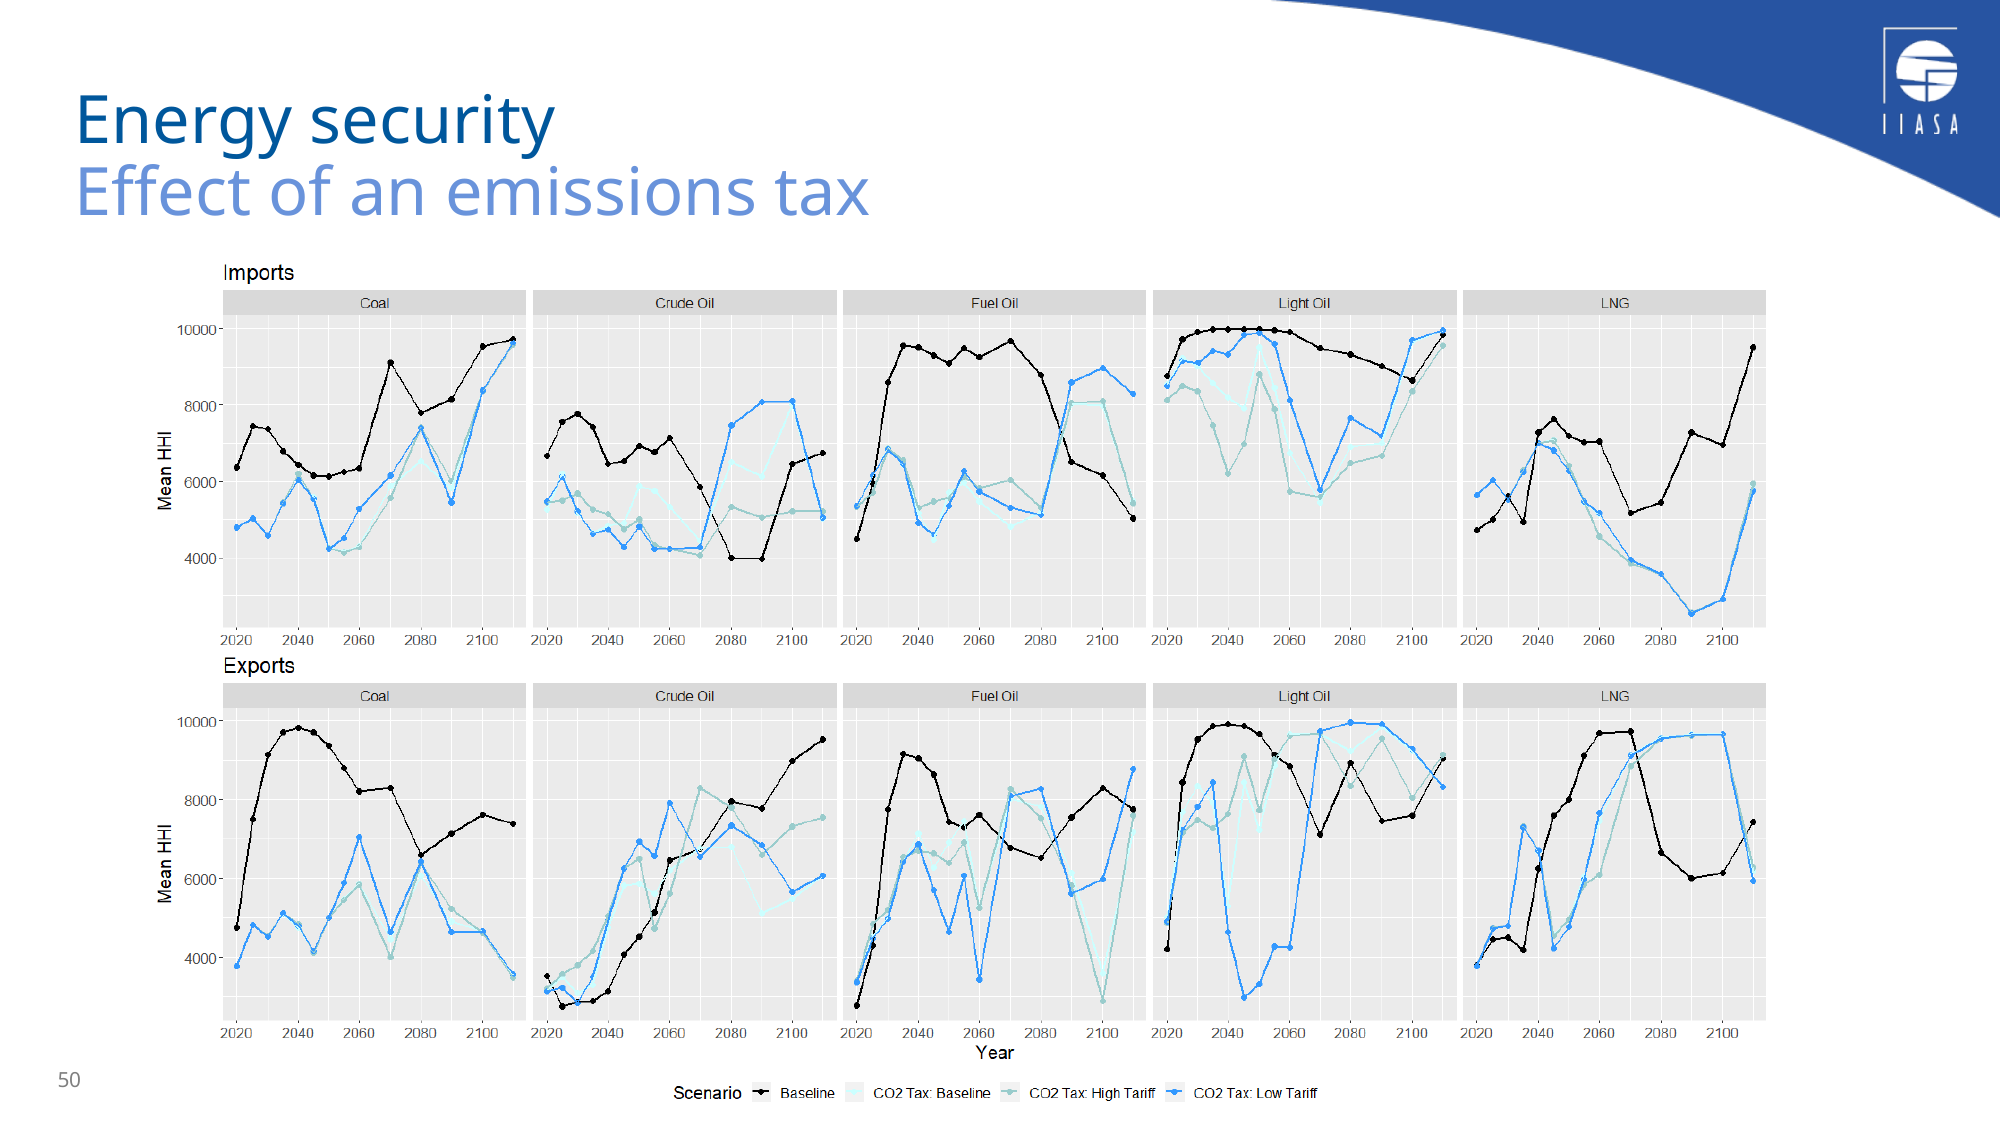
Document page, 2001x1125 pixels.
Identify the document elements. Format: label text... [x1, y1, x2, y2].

picture [0, 0, 2000, 1125]
title Energy security Effect of an emissions tax [59, 59, 1863, 257]
slide_number 50 [42, 1042, 149, 1102]
